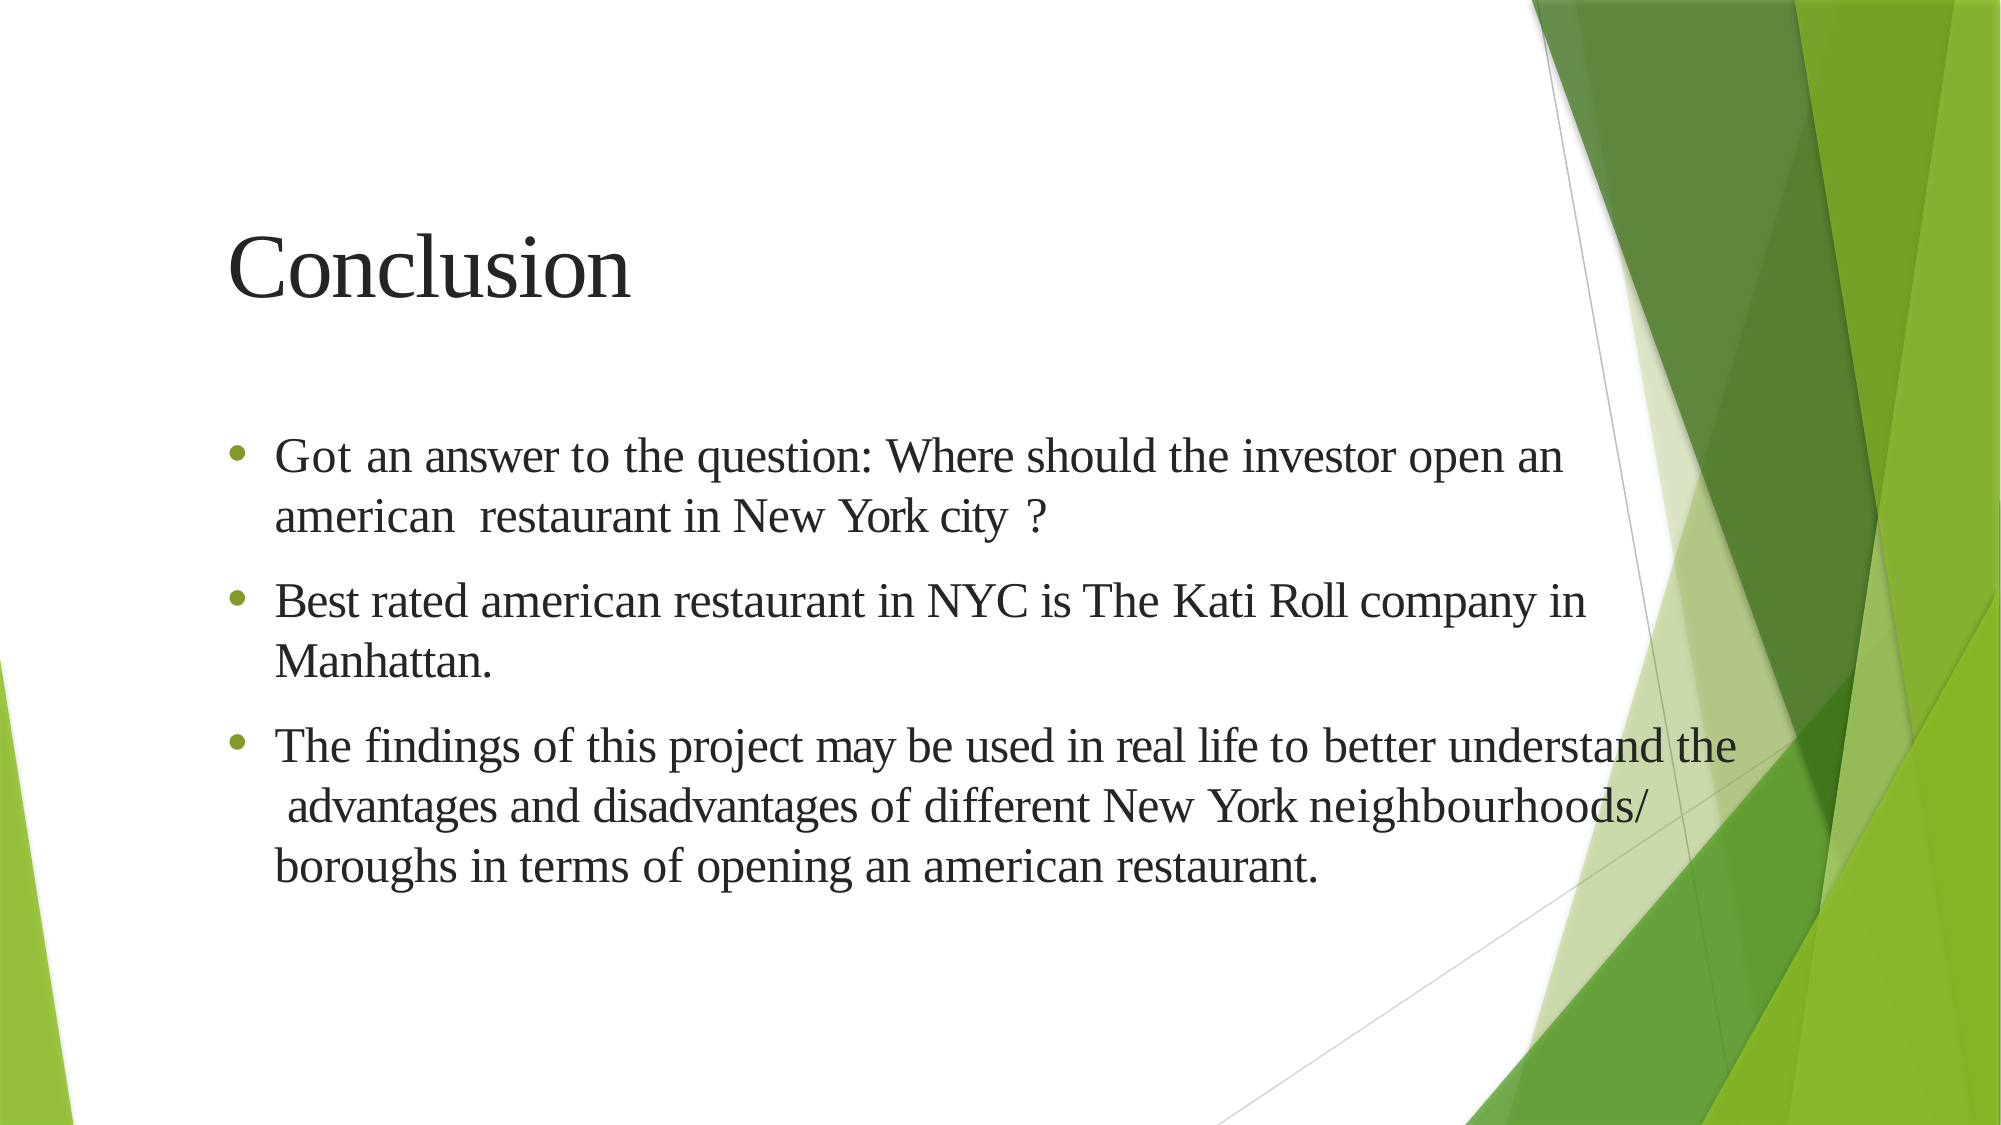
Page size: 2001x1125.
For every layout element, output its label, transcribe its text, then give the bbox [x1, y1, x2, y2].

text_box Got an answer to the question: Where should the investor open an american restaurant in New York city ? Best rated american restaurant in NYC is The Kati Roll company in Manhattan. The findings of this project may be used in real life to better understand the advantages and disadvantages of different New York neighbourhoods/ boroughs in terms of opening an american restaurant. [225, 420, 1768, 892]
title Conclusion [225, 203, 634, 394]
